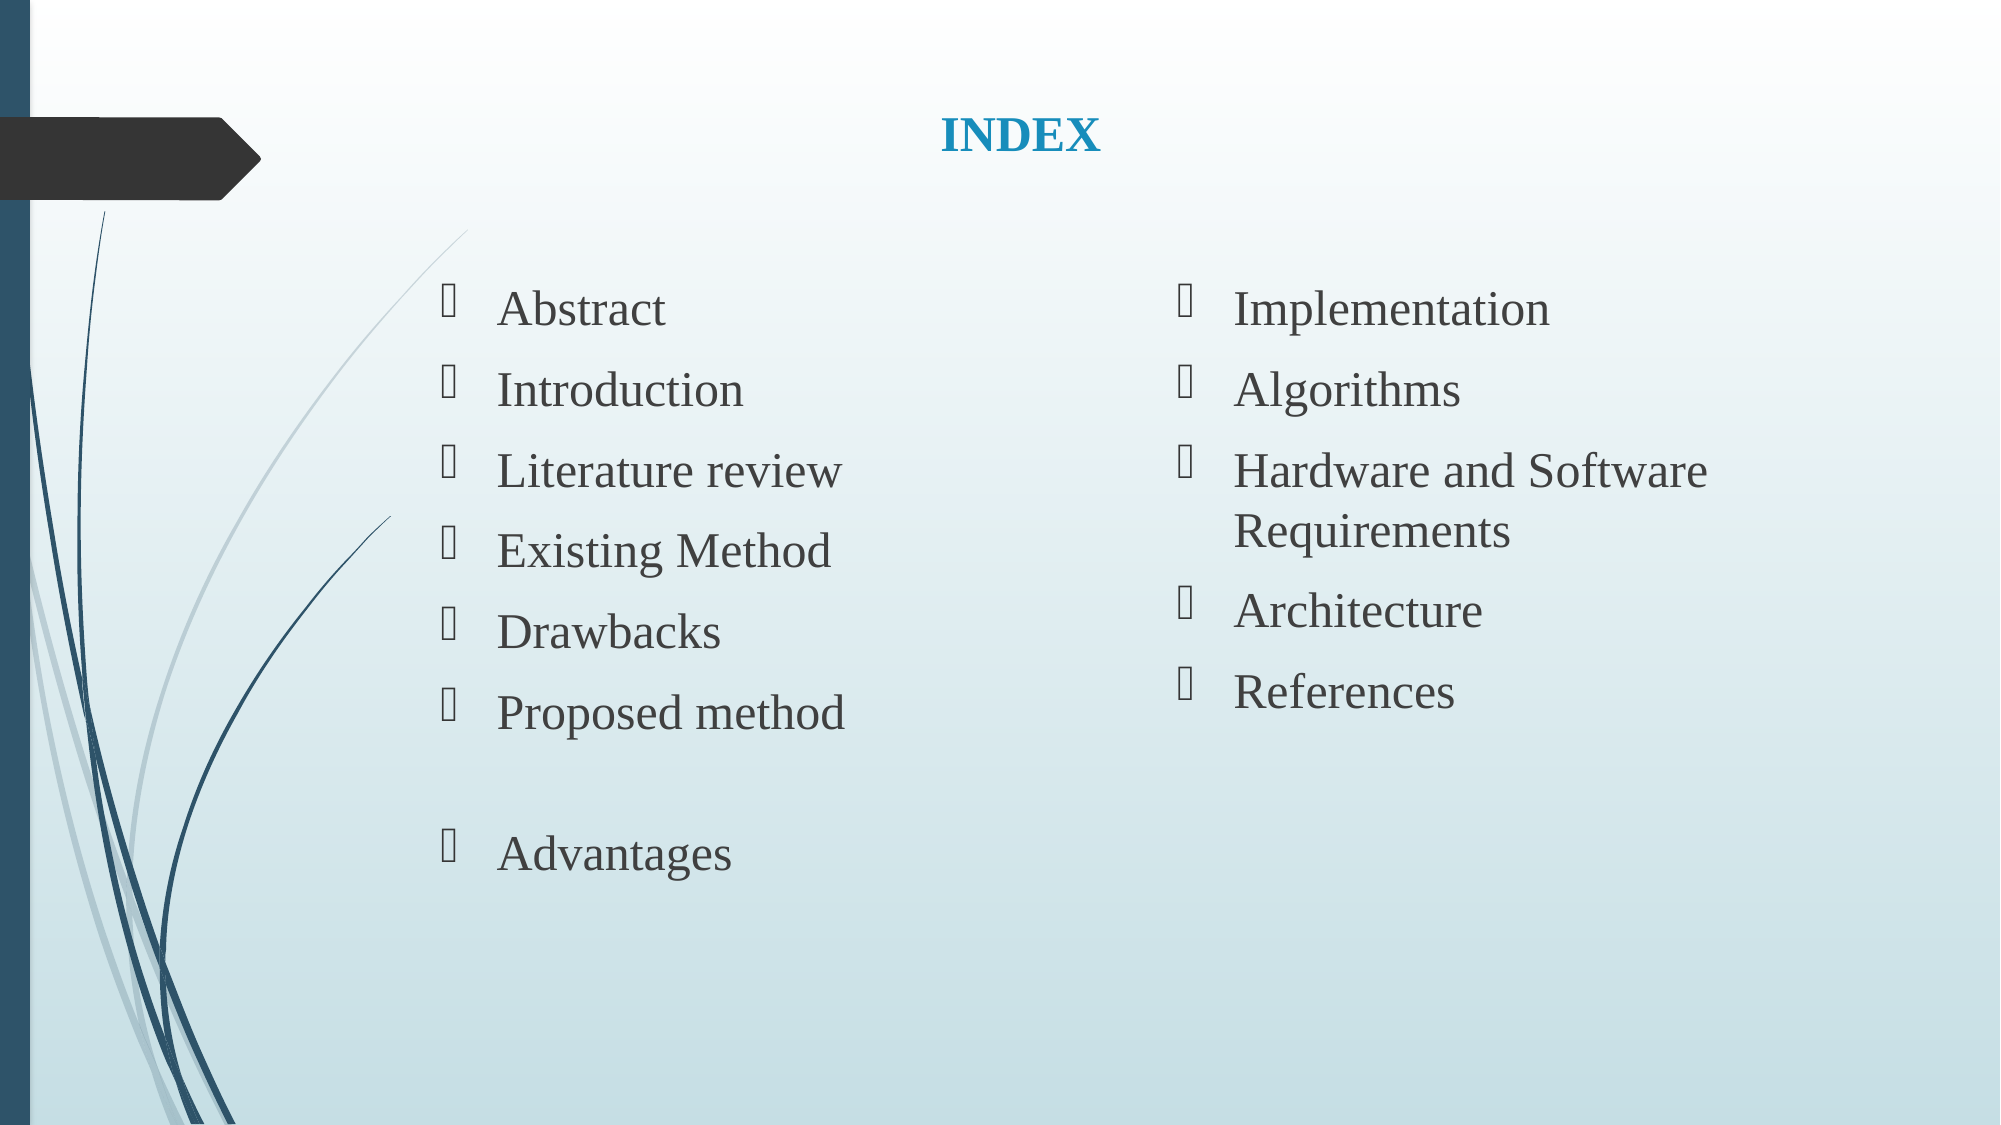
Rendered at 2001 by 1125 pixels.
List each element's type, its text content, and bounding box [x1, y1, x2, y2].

title INDEX [885, 93, 1156, 205]
list Abstract Introduction Literature review Existing Method Drawbacks Proposed method Advantages Implementation Algorithms Hardware and Software Requirements Architecture References [425, 267, 1929, 969]
